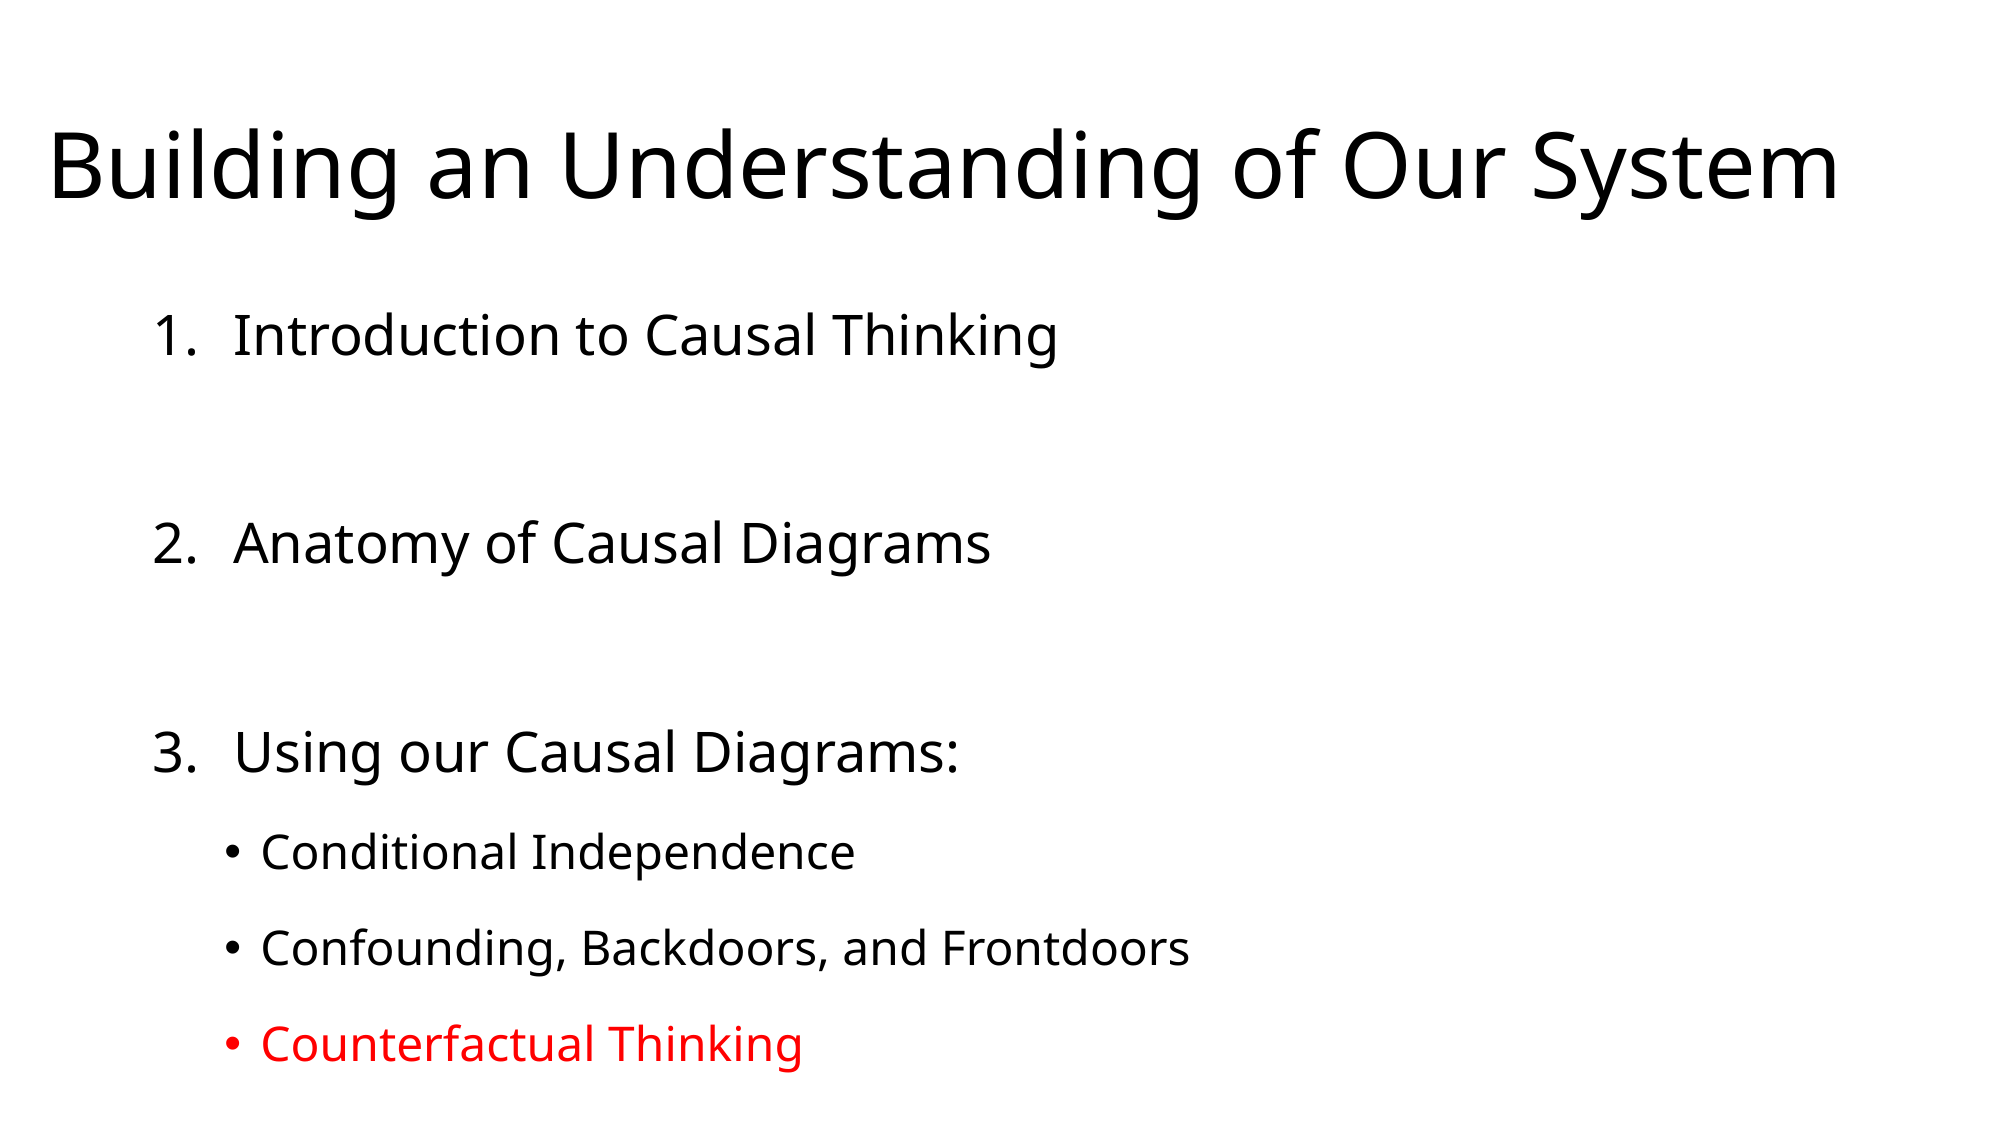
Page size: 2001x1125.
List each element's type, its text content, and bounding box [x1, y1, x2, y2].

list Introduction to Causal Thinking Anatomy of Causal Diagrams Using our Causal Diagrams: Conditional Independence Confounding, Backdoors, and Frontdoors Counterfactual Thinking [137, 299, 1863, 1080]
title Building an Understanding of Our System [31, 59, 1863, 278]
